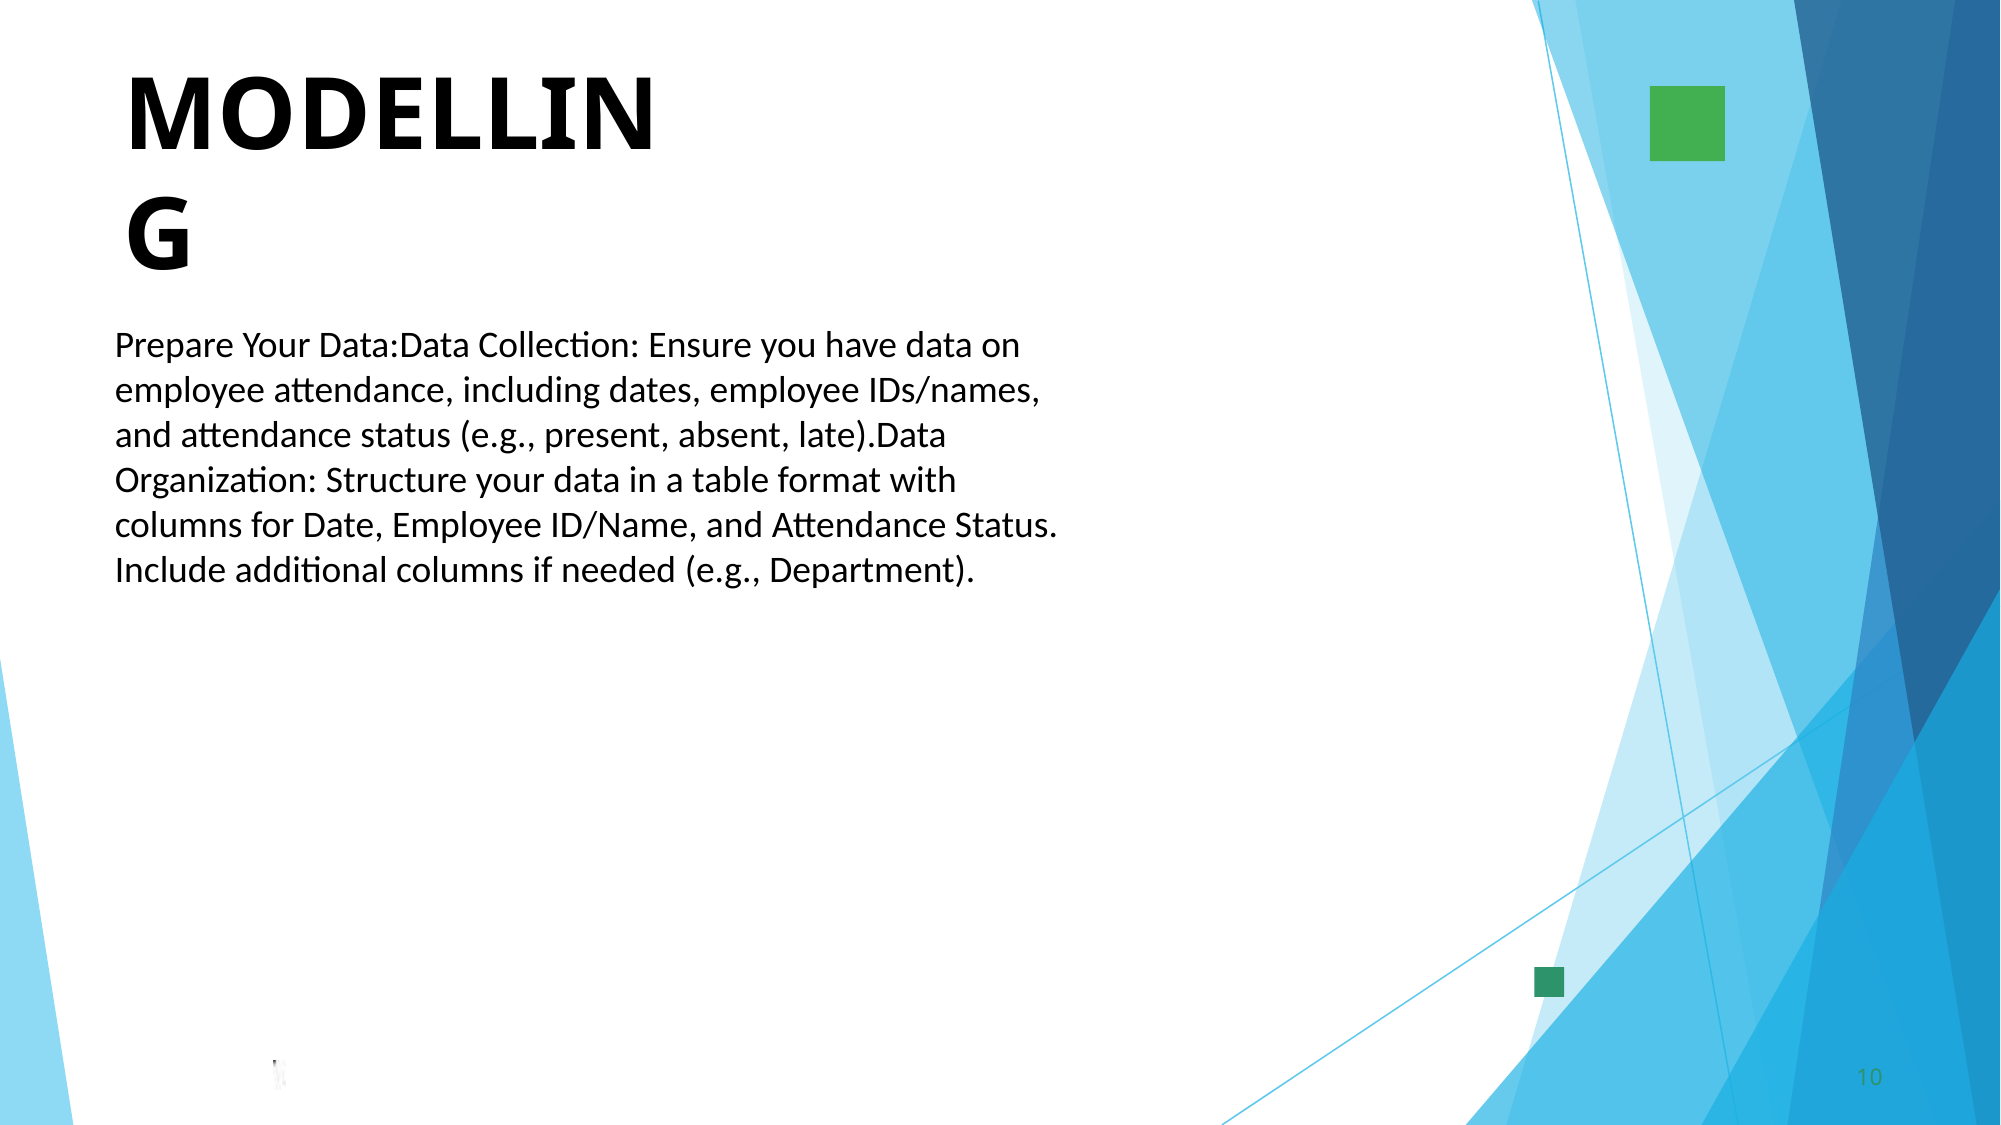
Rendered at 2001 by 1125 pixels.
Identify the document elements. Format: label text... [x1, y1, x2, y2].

text_box [1649, 86, 1725, 162]
text_box MODELLING [121, 47, 664, 290]
picture [273, 1060, 287, 1091]
text_box [1534, 967, 1565, 997]
text_box 10 [1849, 1061, 1888, 1095]
text_box Prepare Your Data:Data Collection: Ensure you have data on employee attendance, including dates, employee IDs/names, and attendance status (e.g., present, absent, late).Data Organization: Structure your data in a table format with columns for Date, Employee ID/Name, and Attendance Status. Include additional columns if needed (e.g., Department). [99, 312, 1100, 598]
